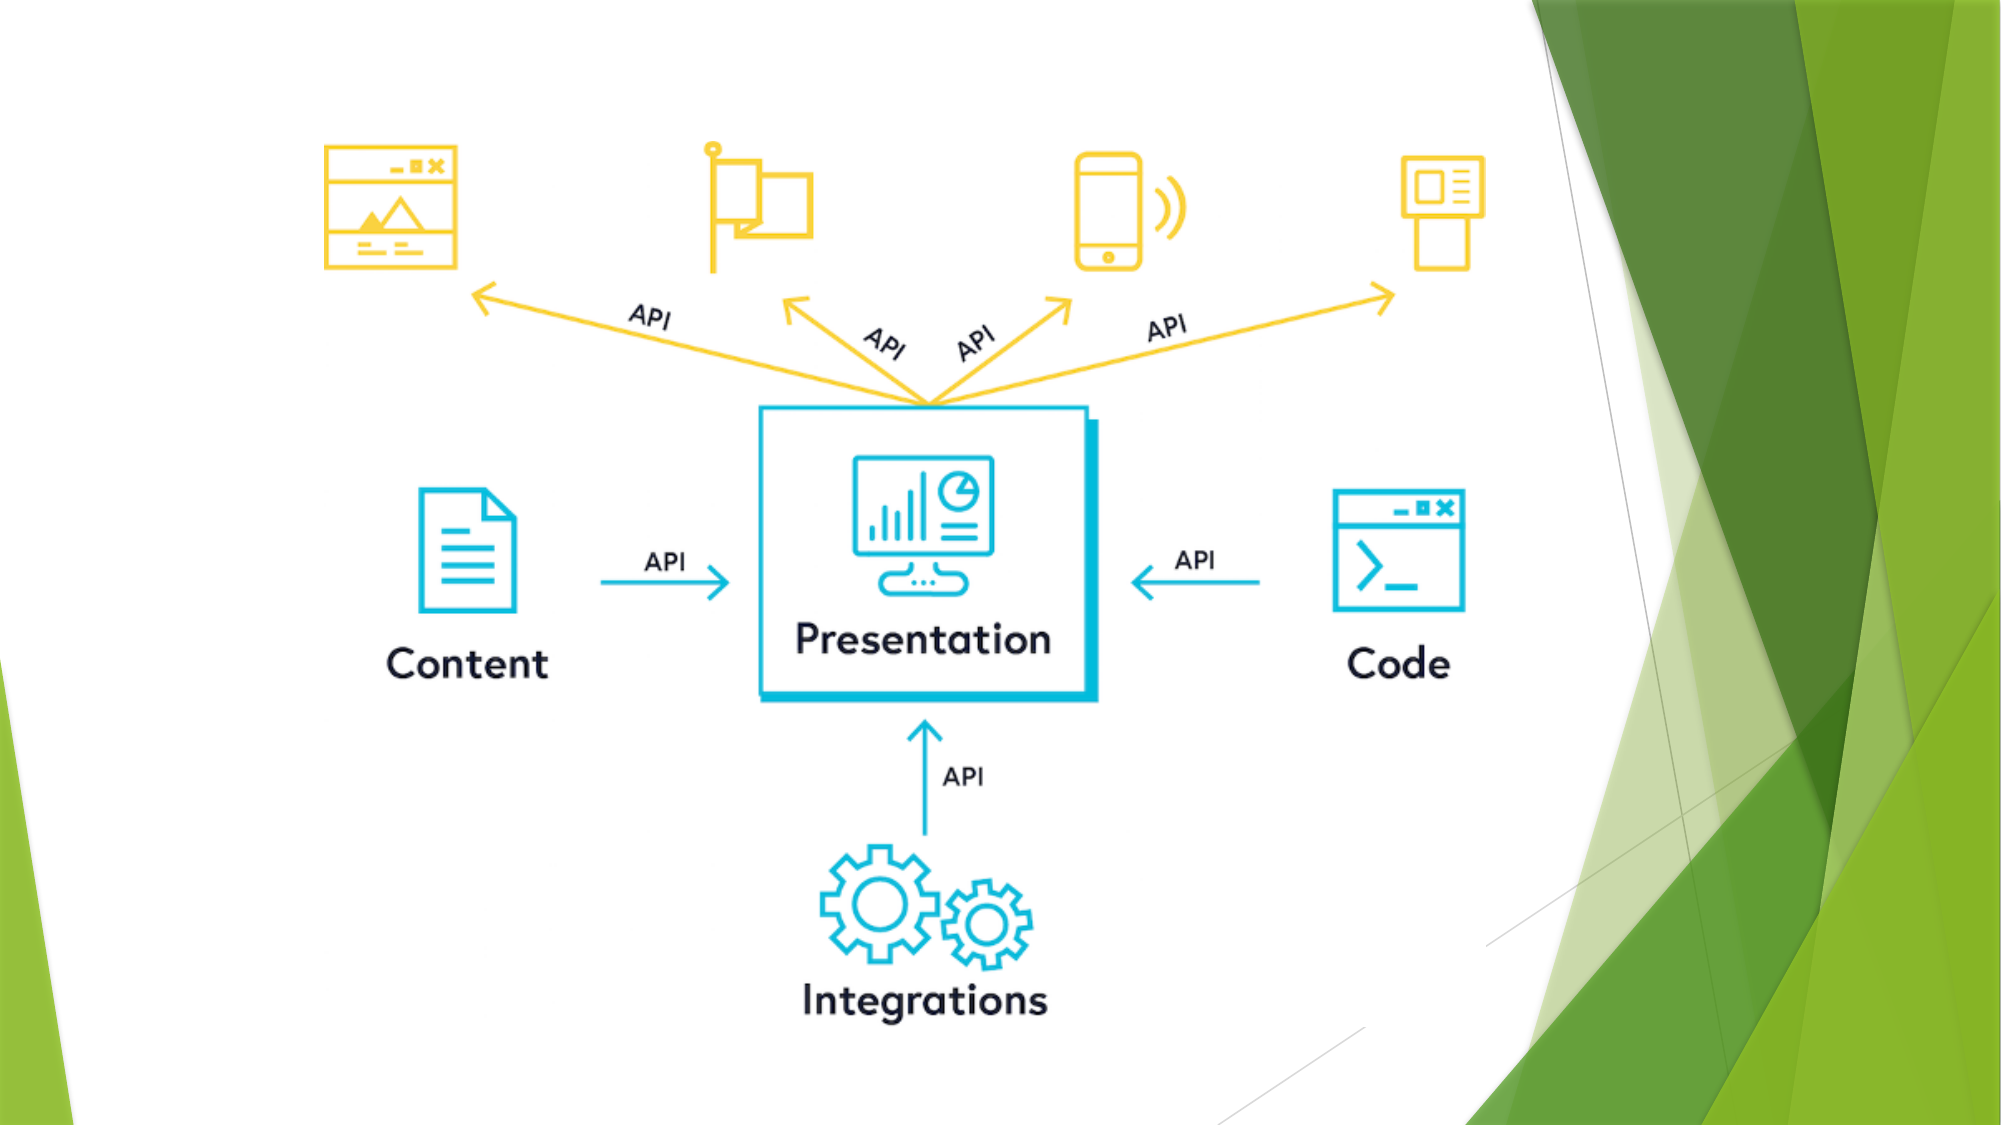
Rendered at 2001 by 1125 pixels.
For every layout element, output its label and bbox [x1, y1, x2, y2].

list [324, 140, 1486, 1027]
